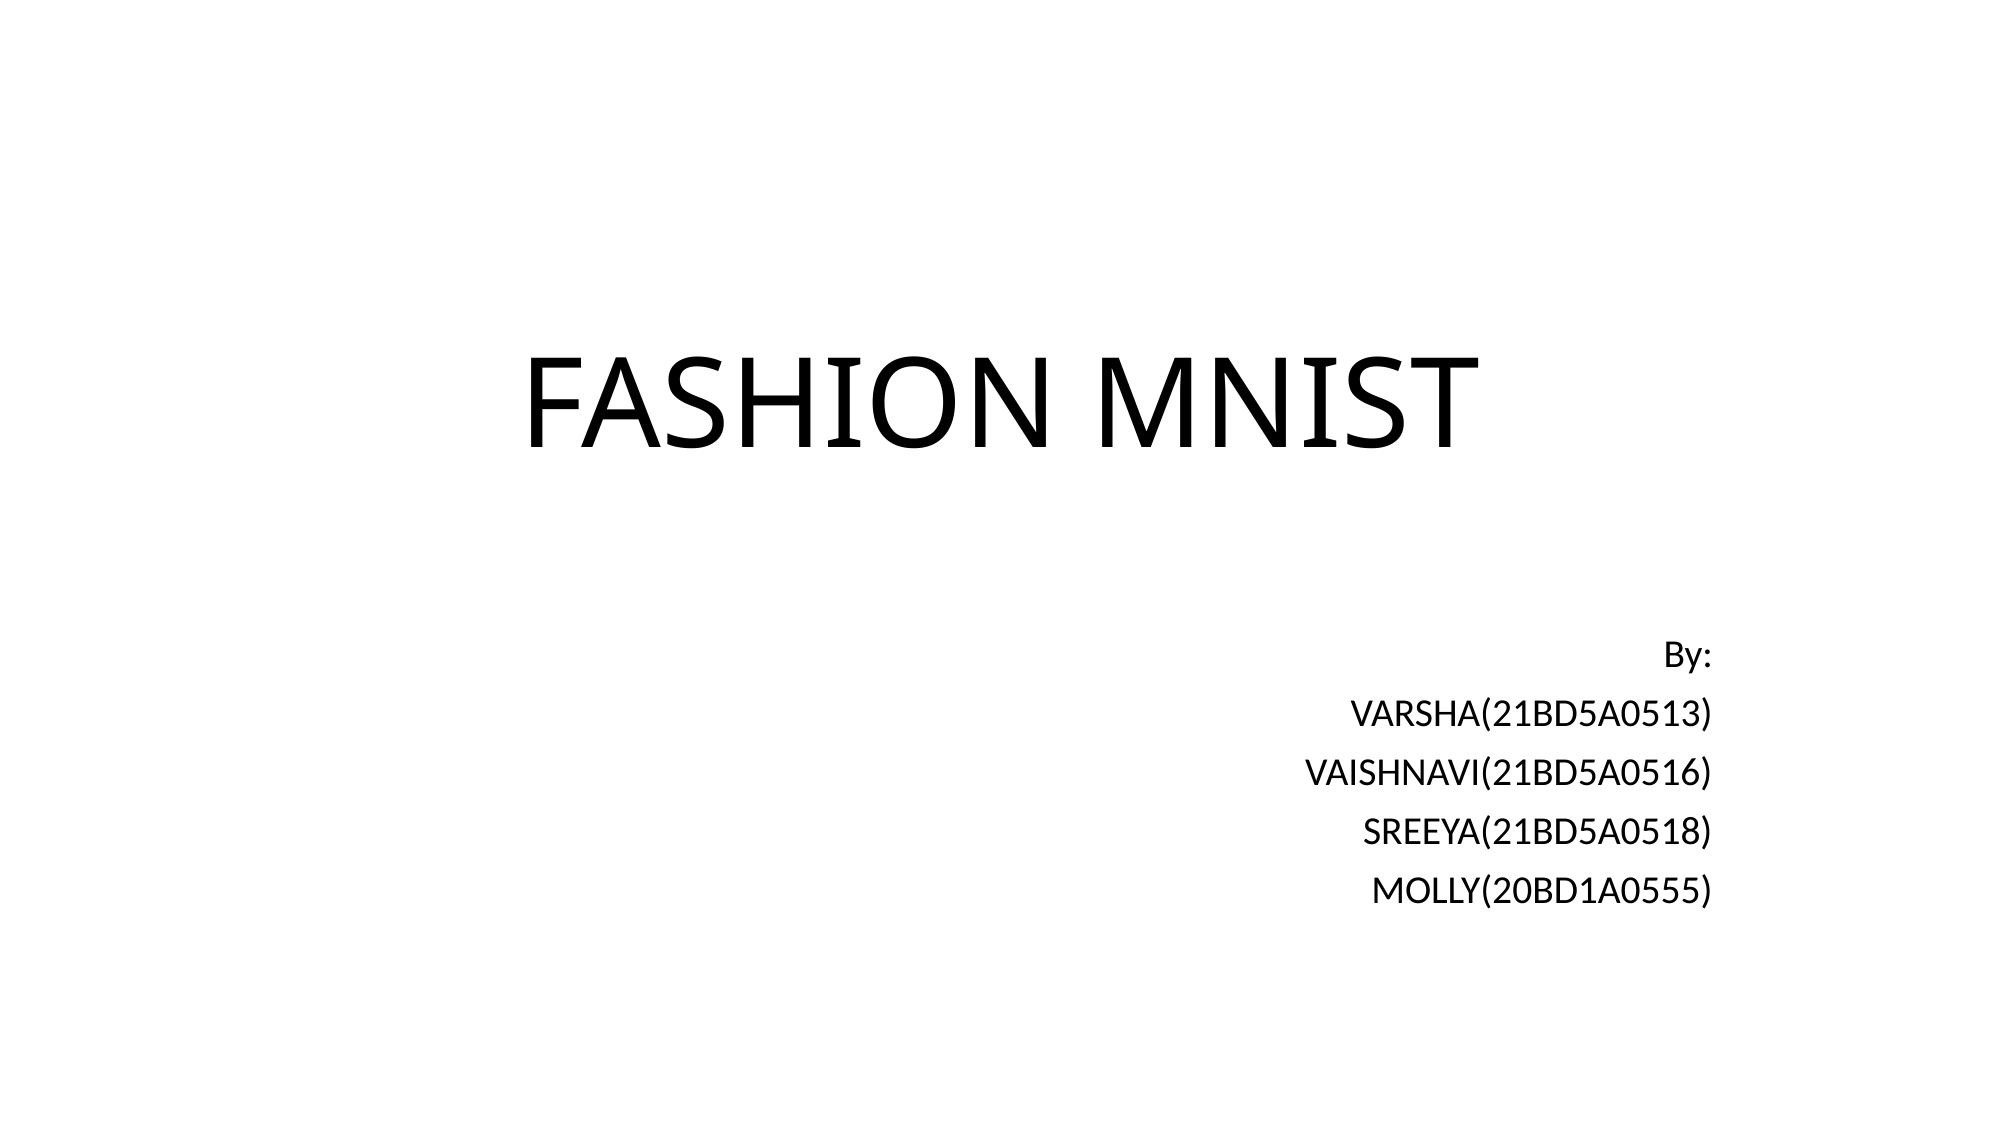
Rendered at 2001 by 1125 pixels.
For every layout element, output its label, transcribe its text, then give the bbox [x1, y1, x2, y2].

title FASHION MNIST [249, 184, 1750, 483]
subtitle By: VARSHA(21BD5A0513) VAISHNAVI(21BD5A0516) SREEYA(21BD5A0518) MOLLY(20BD1A0555) [227, 562, 1728, 924]
